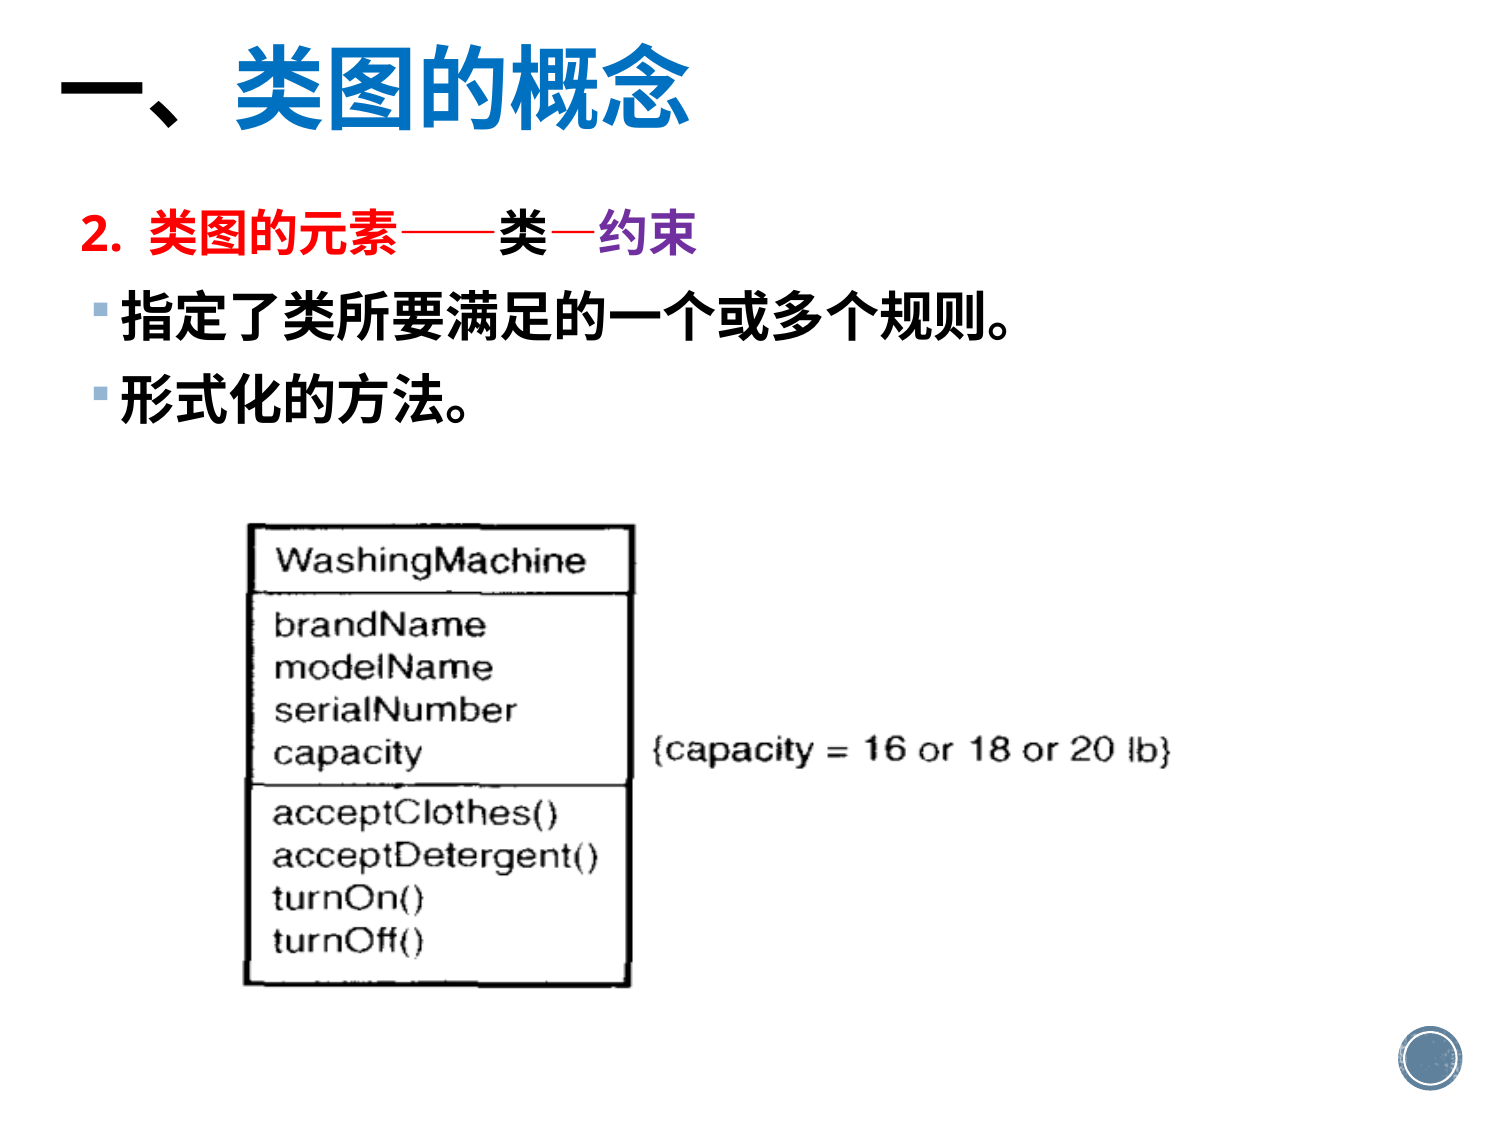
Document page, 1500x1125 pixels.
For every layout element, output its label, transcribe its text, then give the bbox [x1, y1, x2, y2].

text_box 2. 类图的元素——类—约束 [66, 193, 867, 263]
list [228, 503, 1185, 995]
list 指定了类所要满足的一个或多个规则。 形式化的方法。 [75, 282, 1425, 503]
text_box 一、类图的概念 [43, 34, 1319, 151]
picture [225, 499, 1188, 996]
